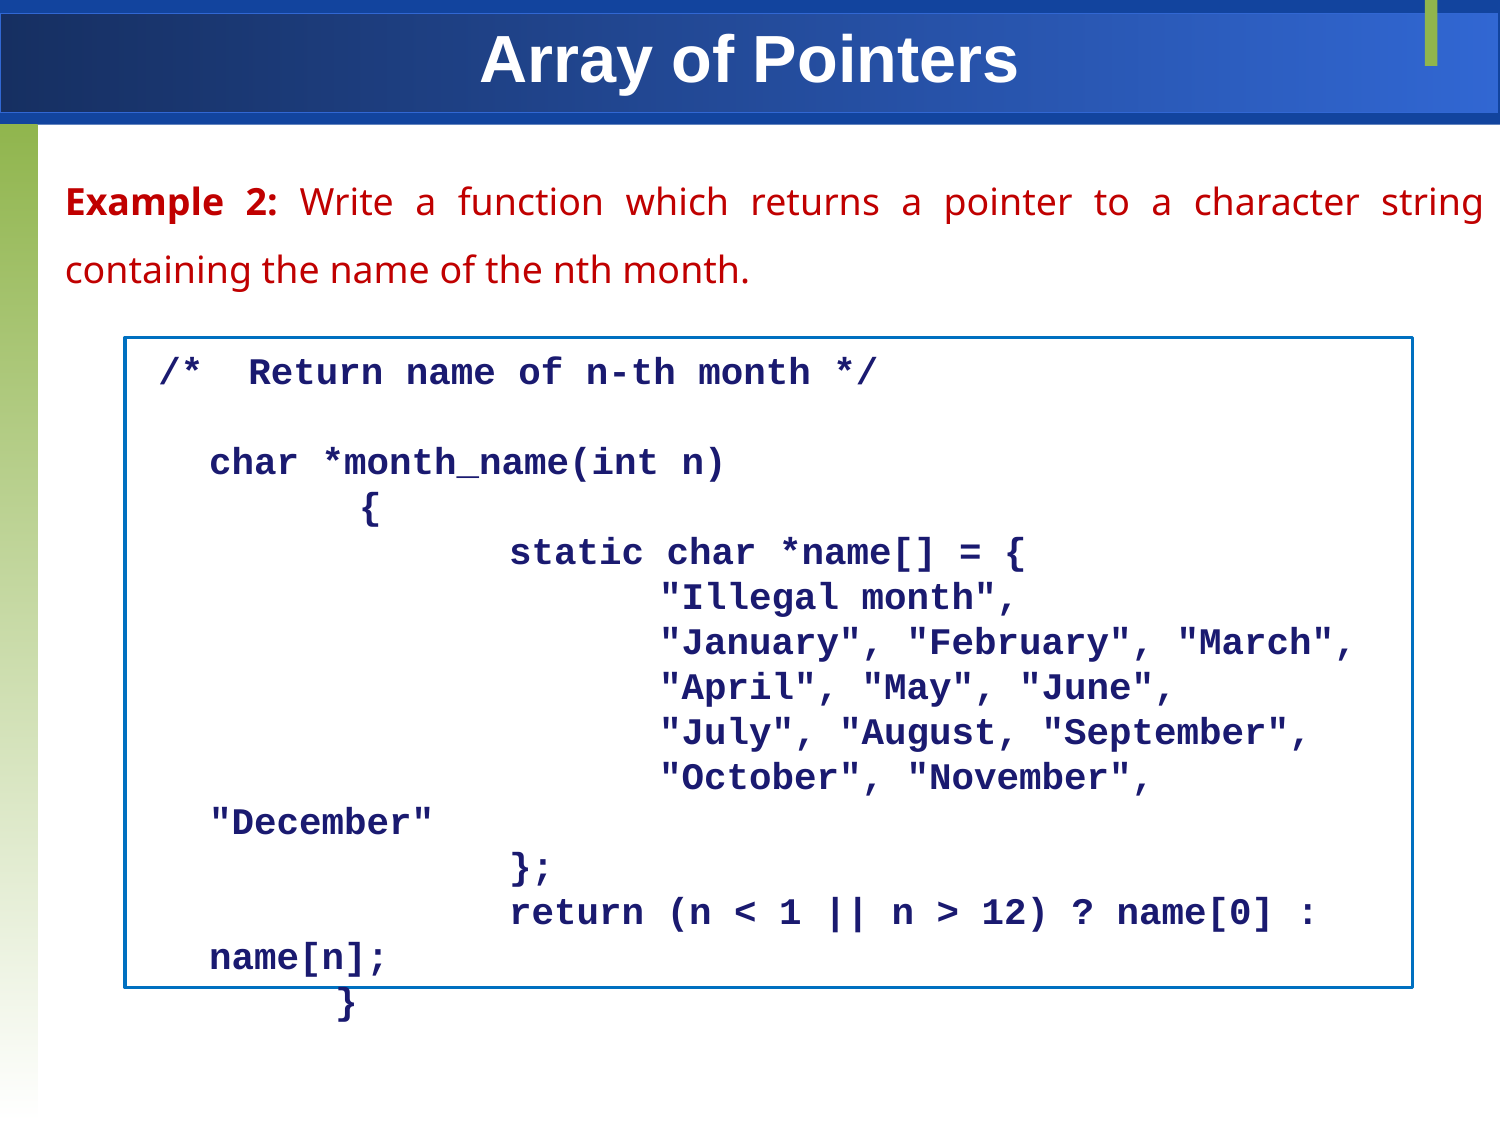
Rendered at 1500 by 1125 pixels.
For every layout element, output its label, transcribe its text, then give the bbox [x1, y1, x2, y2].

text_box /* Return name of n-th month */ char *month_name(int n) { static char *name[] = { "Illegal month", "January", "February", "March", "April", "May", "June", "July", "August, "September", "October", "November", "December" }; return (n < 1 || n > 12) ? name[0] : name[n]; } [124, 337, 1413, 988]
title Array of Pointers [74, 10, 1425, 104]
text_box Example 2: Write a function which returns a pointer to a character string containing the name of the nth month. [50, 148, 1500, 299]
